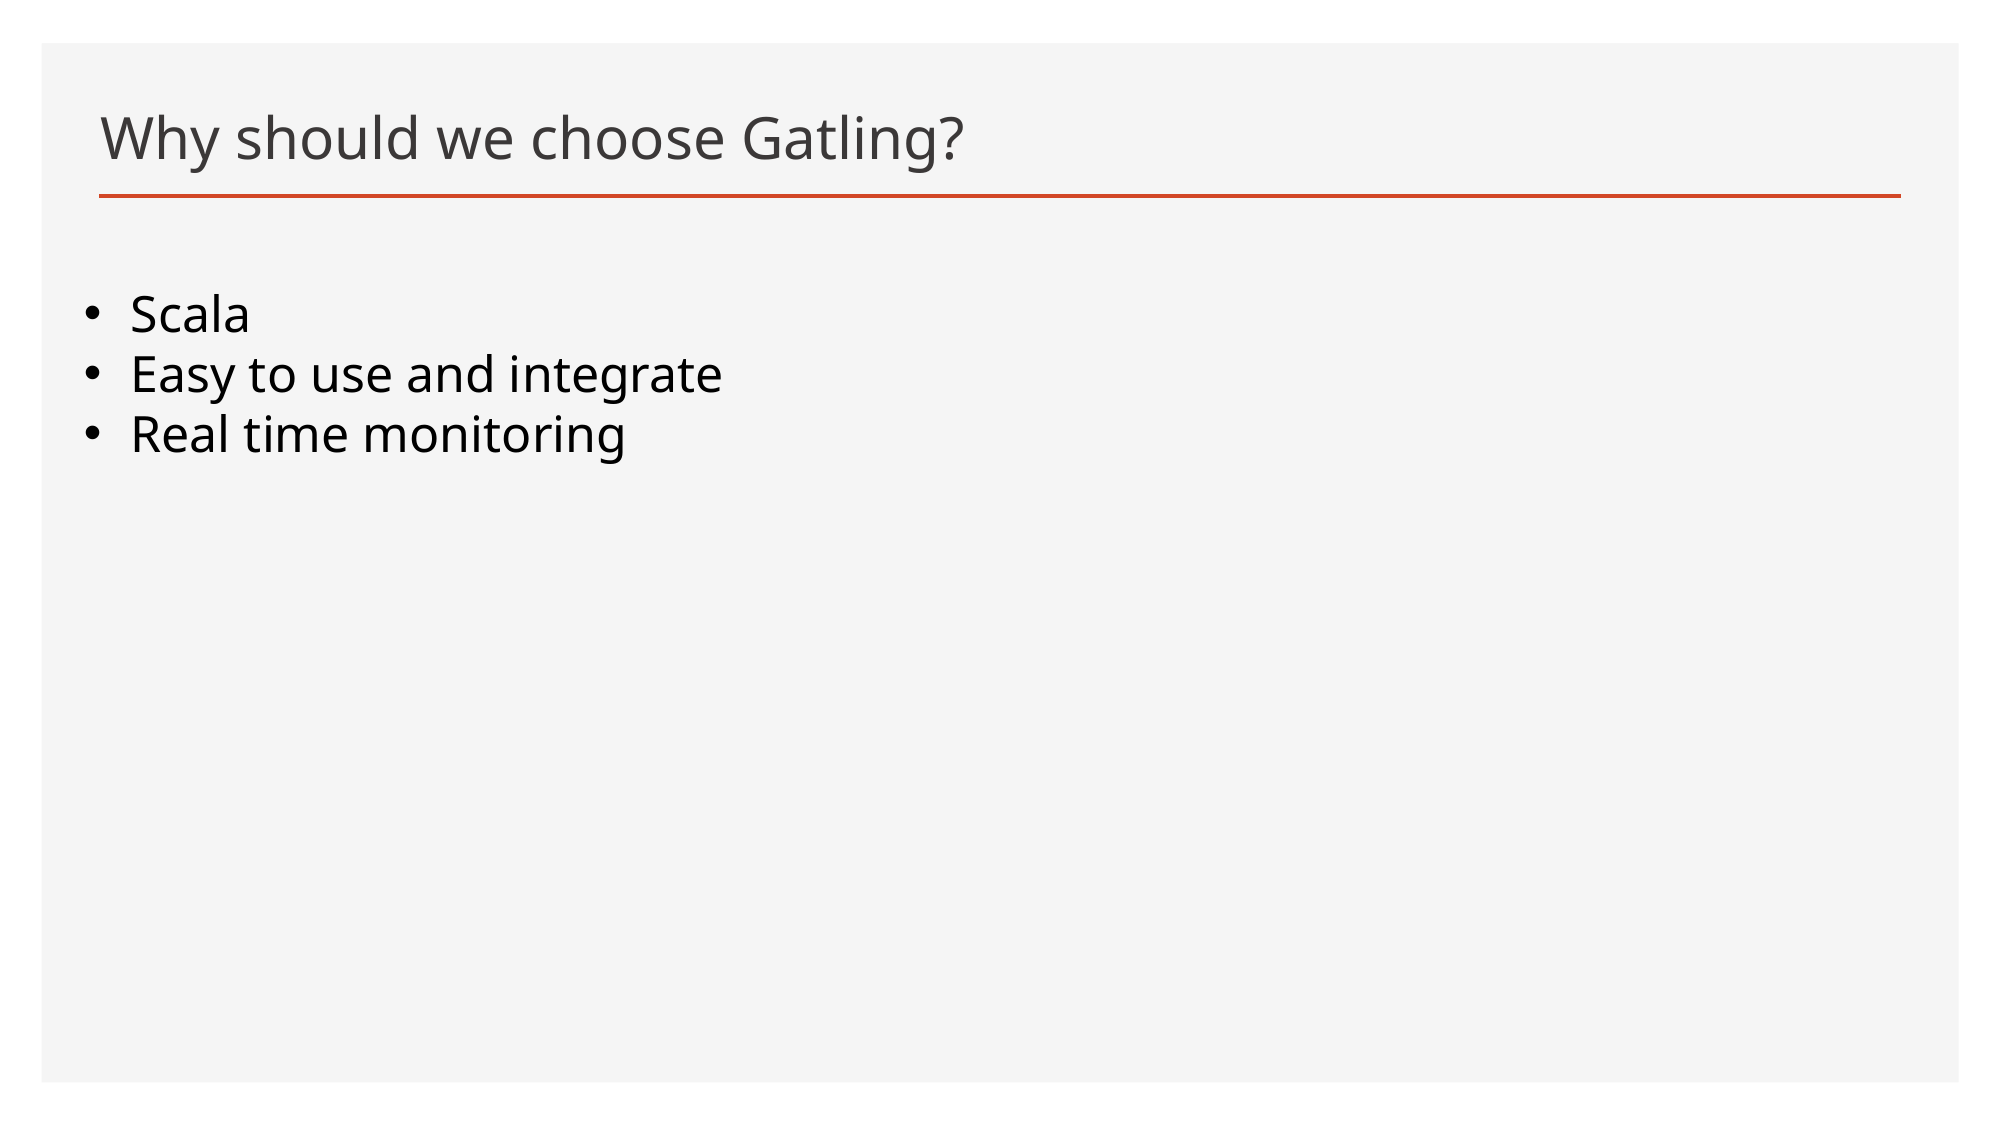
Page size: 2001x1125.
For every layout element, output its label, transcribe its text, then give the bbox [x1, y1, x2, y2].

text_box Scala Easy to use and integrate Real time monitoring [69, 275, 740, 470]
title Why should we choose Gatling? [85, 73, 1214, 179]
